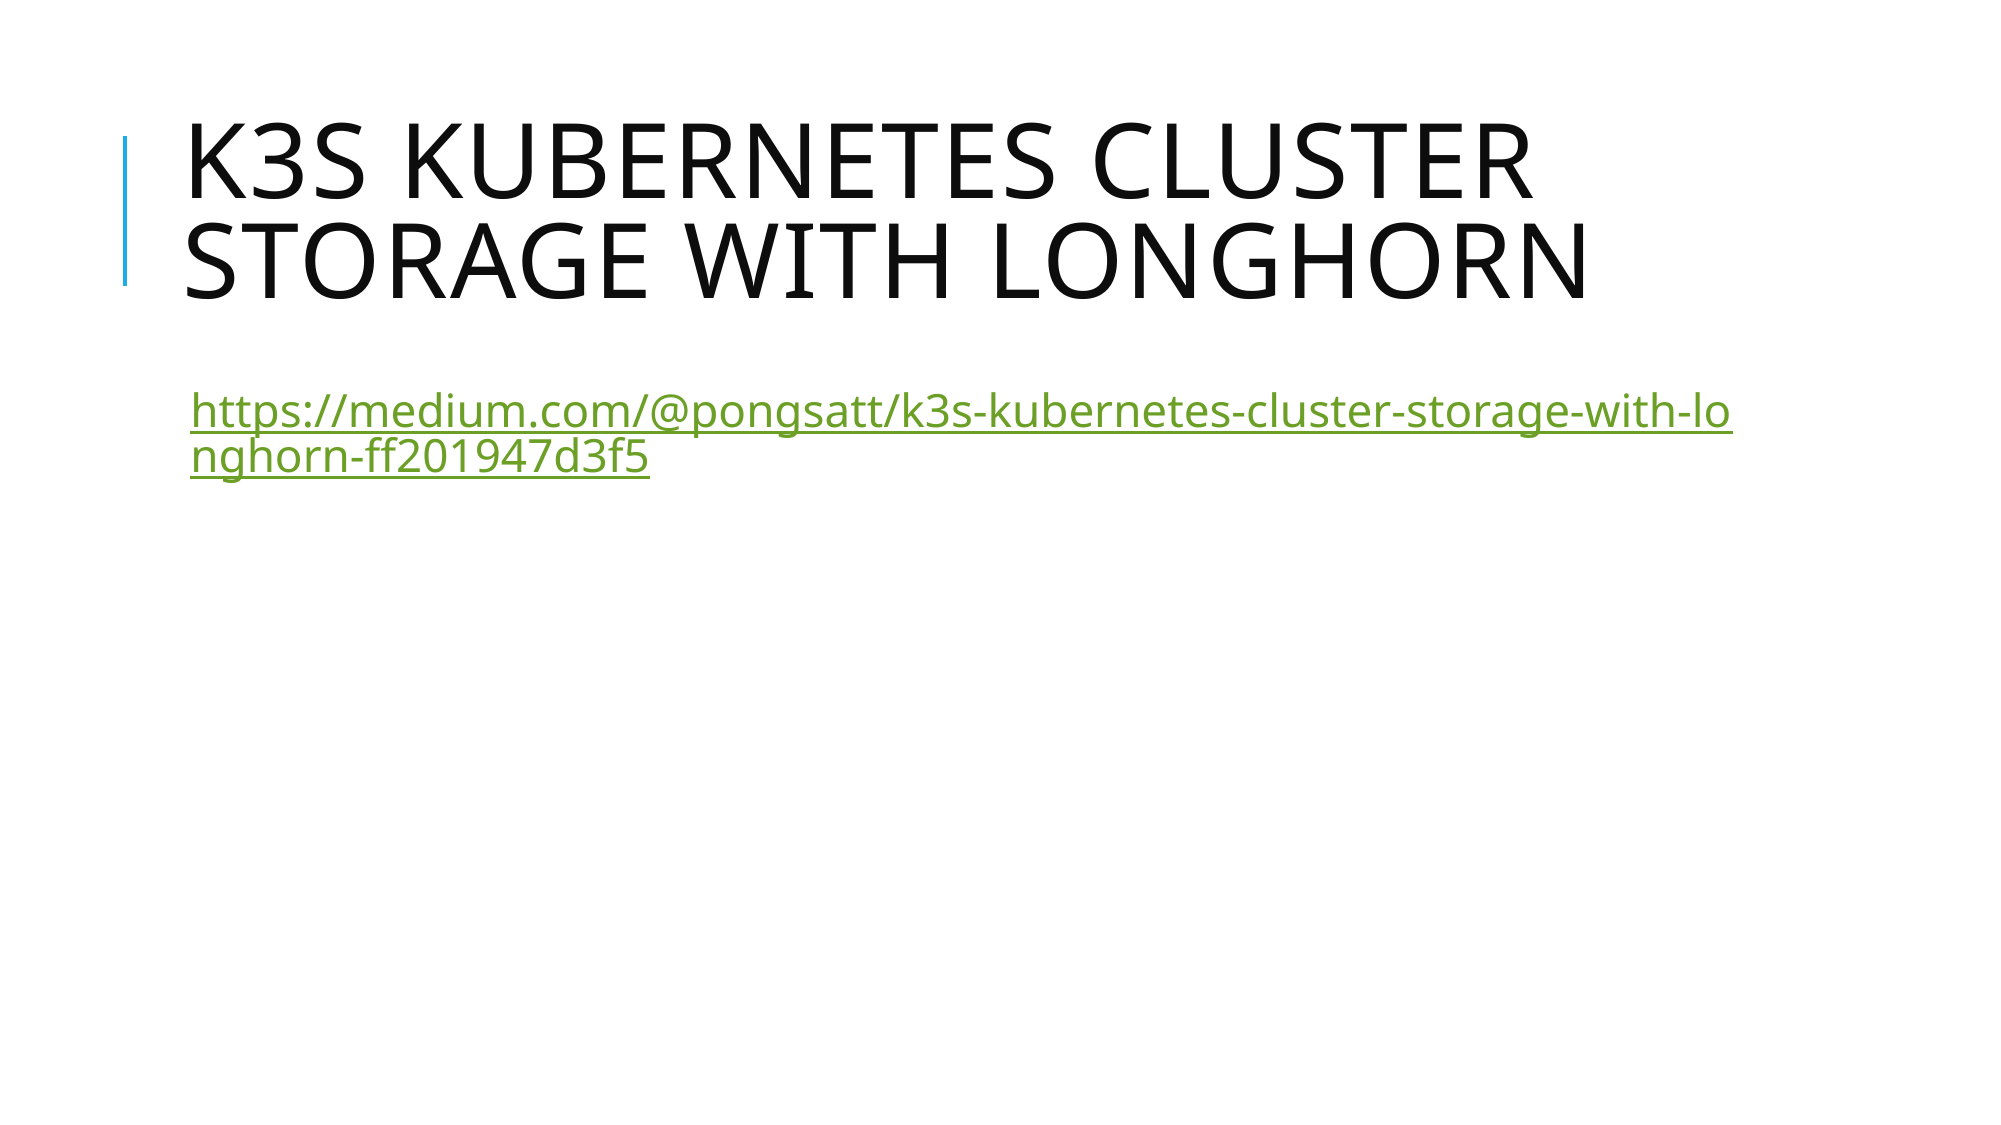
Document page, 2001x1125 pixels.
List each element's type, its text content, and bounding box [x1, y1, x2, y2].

list https://medium.com/@pongsatt/k3s-kubernetes-cluster-storage-with-longhorn-ff201947d3f5 [168, 375, 1763, 1035]
title K3s Kubernetes cluster storage with Longhorn [168, 96, 1763, 342]
